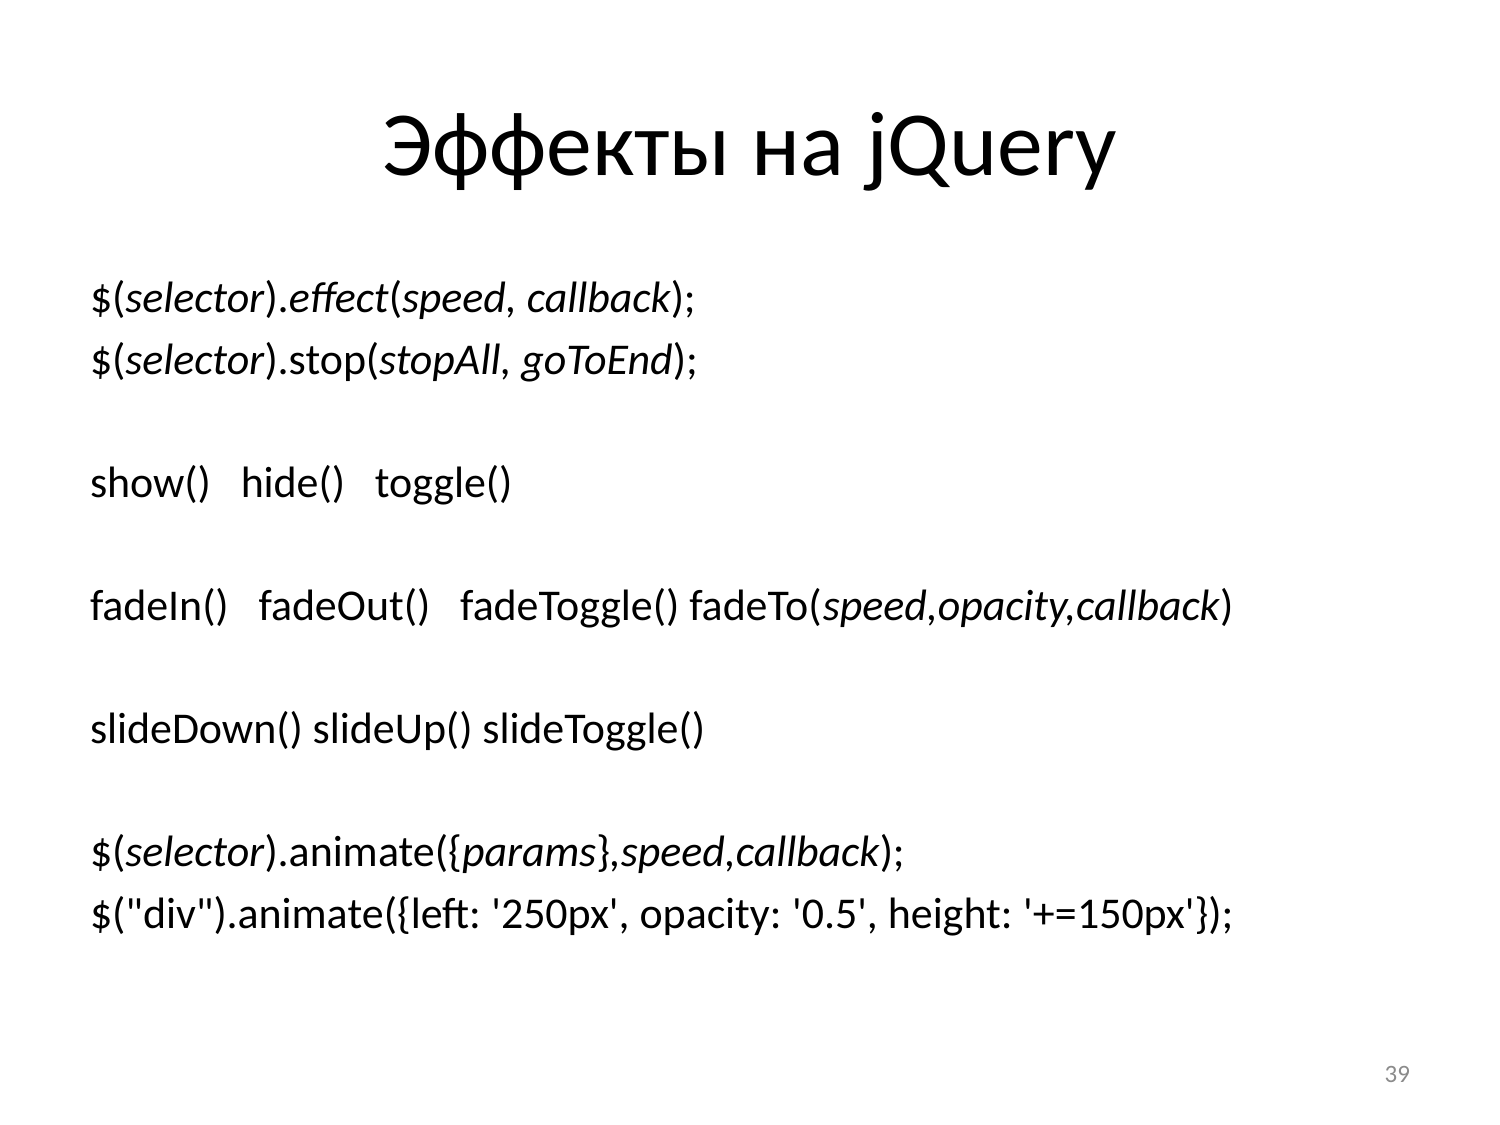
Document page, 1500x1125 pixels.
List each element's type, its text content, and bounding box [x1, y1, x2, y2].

slide_number 39 [1074, 1042, 1425, 1103]
list $(selector).effect(speed, callback); $(selector).stop(stopAll, goToEnd); show() hide() toggle() fadeIn() fadeOut() fadeToggle() fadeTo(speed,opacity,callback) slideDown() slideUp() slideToggle() $(selector).animate({params},speed,callback); $("div").animate({left: '250px', opacity: '0.5', height: '+=150px'}); [75, 261, 1478, 1004]
title Эффекты на jQuery [75, 45, 1425, 233]
